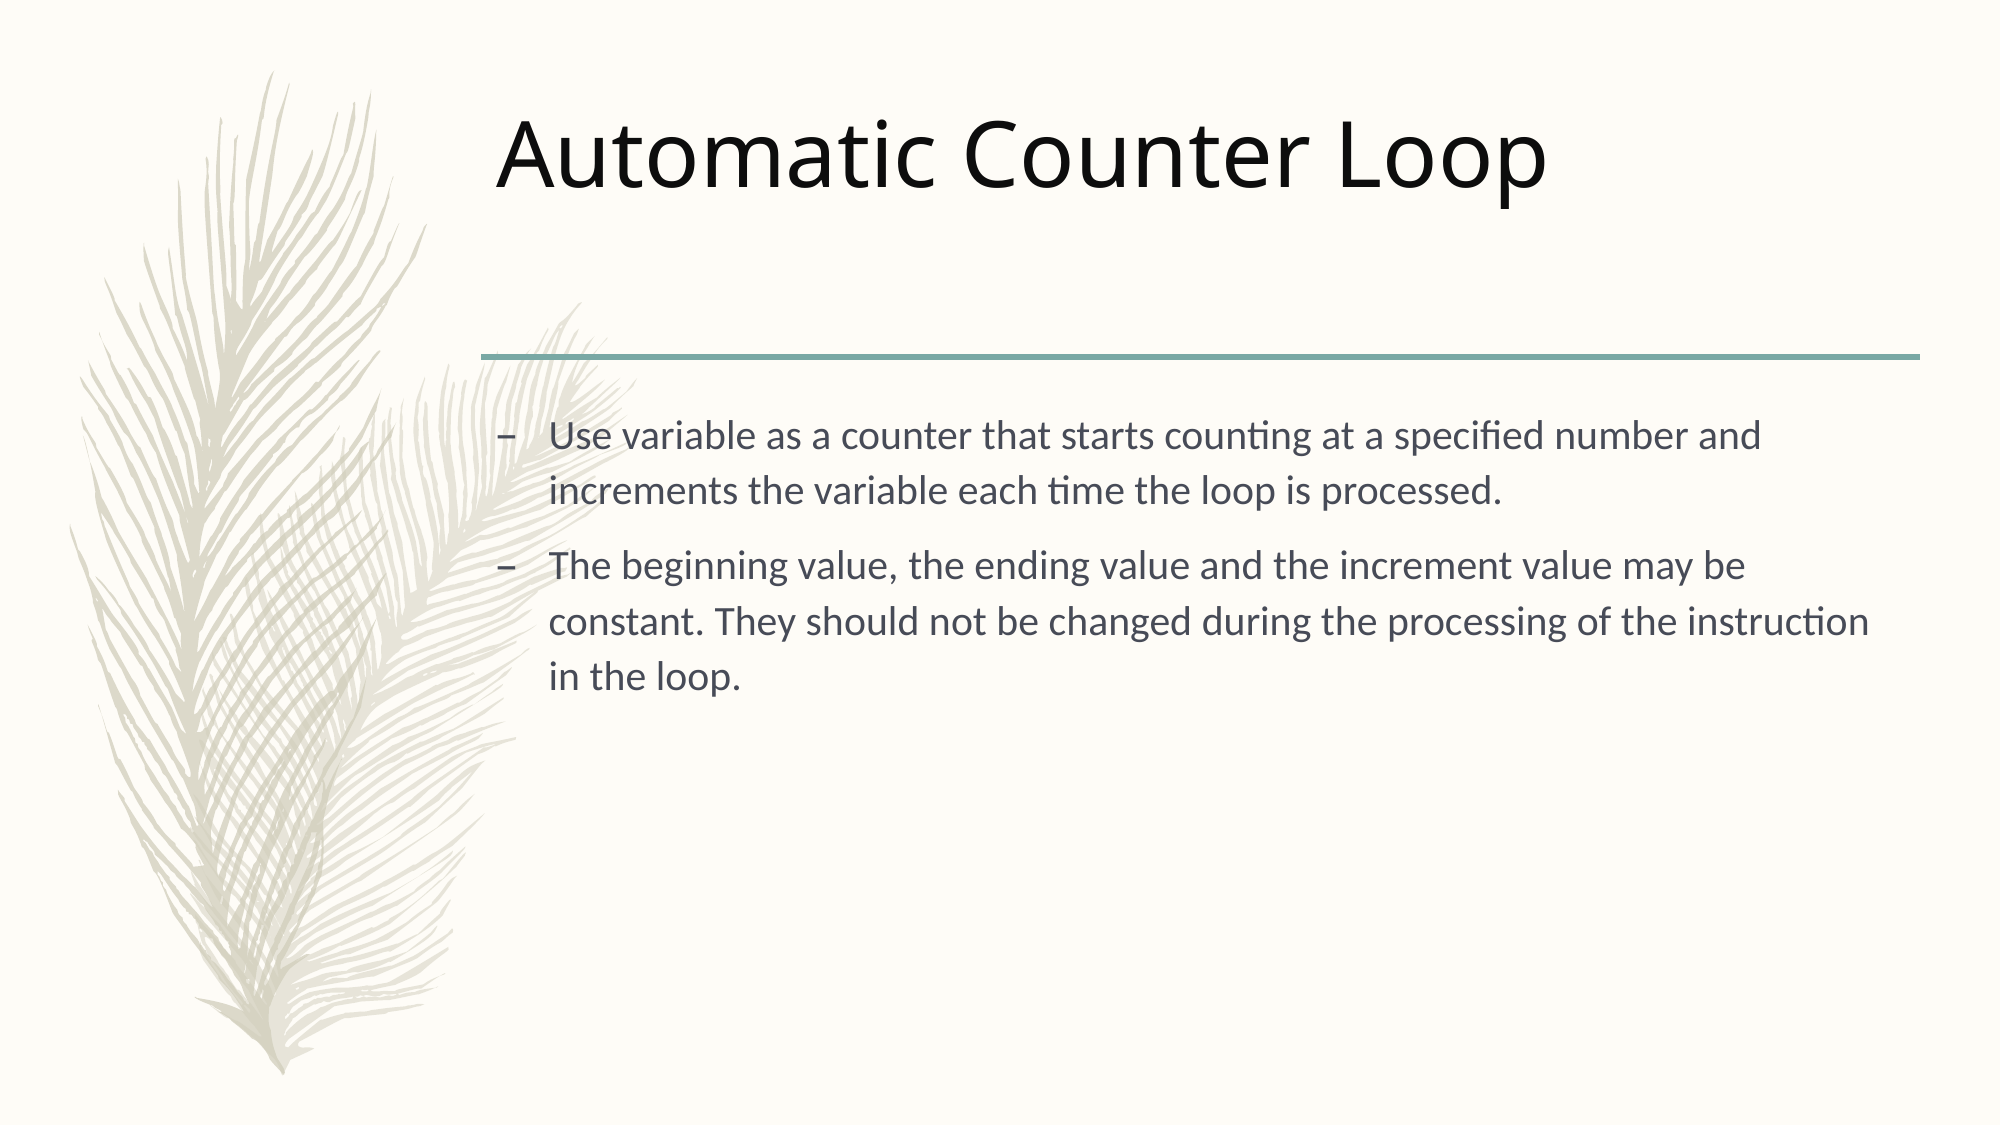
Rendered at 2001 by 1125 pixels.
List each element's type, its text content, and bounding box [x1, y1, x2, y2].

list Use variable as a counter that starts counting at a specified number and increments the variable each time the loop is processed. The beginning value, the ending value and the increment value may be constant. They should not be changed during the processing of the instruction in the loop. [481, 394, 1888, 1017]
title Automatic Counter Loop [481, 93, 1920, 350]
